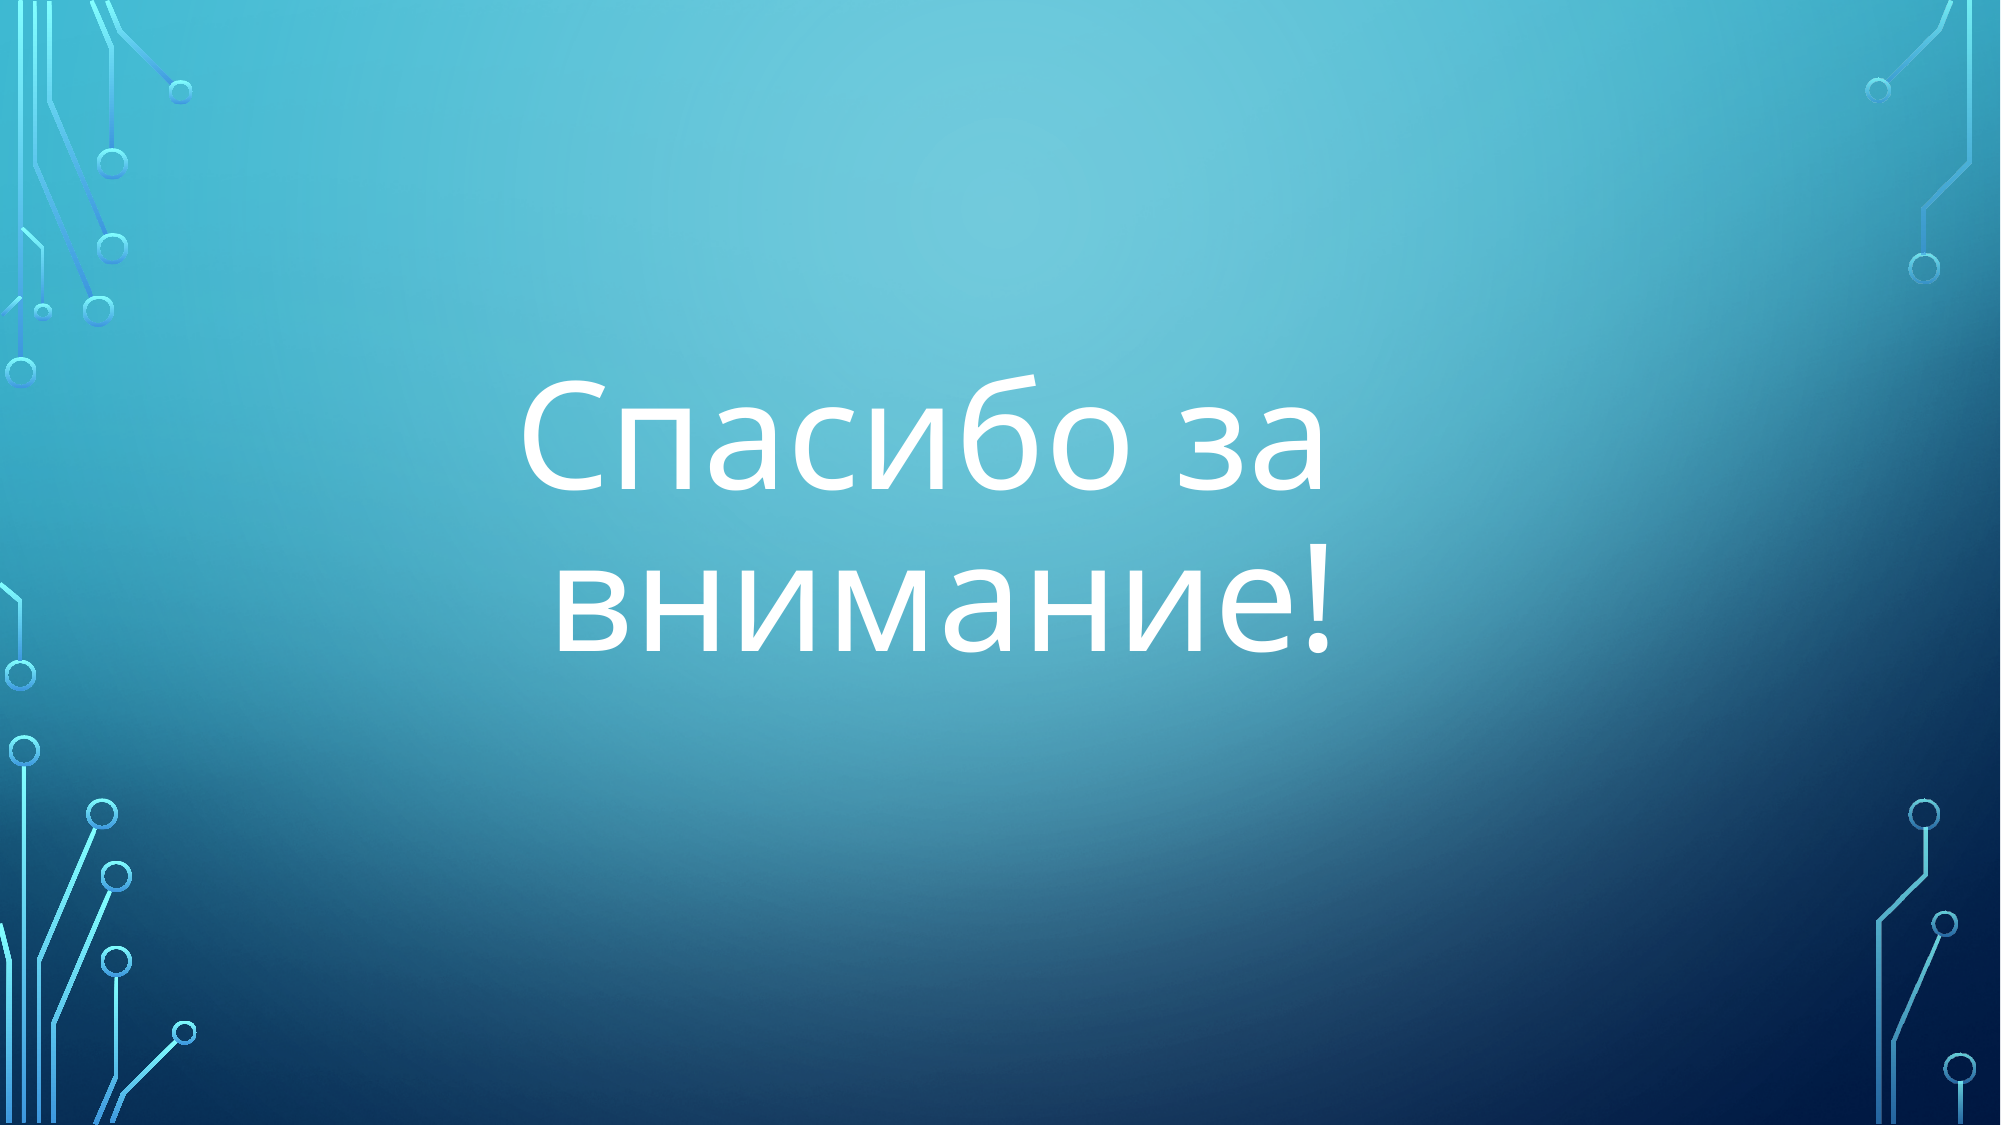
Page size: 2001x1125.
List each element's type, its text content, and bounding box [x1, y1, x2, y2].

title Спасибо за внимание! [230, 341, 1658, 703]
